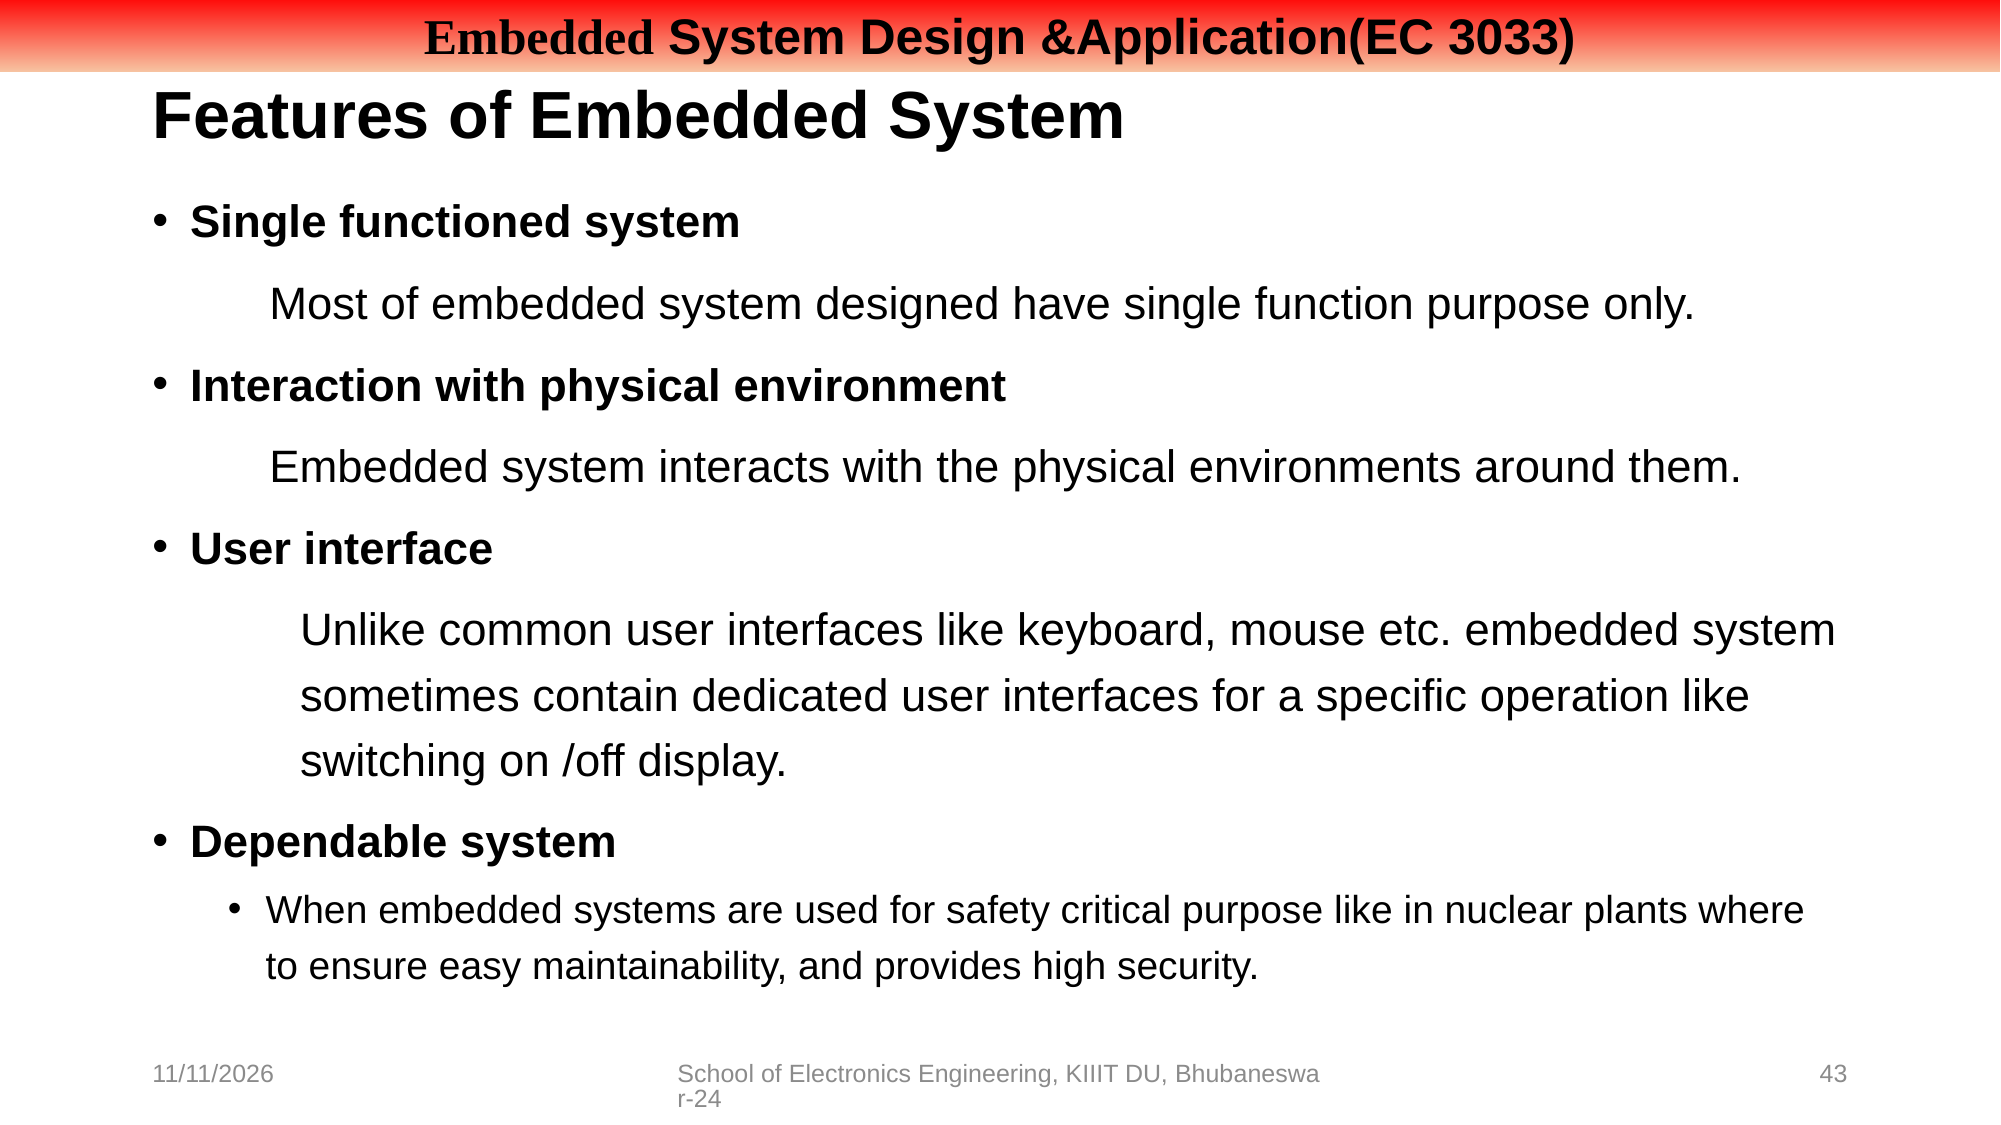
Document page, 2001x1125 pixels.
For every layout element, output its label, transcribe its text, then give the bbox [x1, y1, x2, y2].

slide_number 43 [1412, 1042, 1863, 1103]
title Features of Embedded System [137, 59, 1863, 174]
list Single functioned system Most of embedded system designed have single function purpose only. Interaction with physical environment Embedded system interacts with the physical environments around them. User interface Unlike common user interfaces like keyboard, mouse etc. embedded system sometimes contain dedicated user interfaces for a specific operation like switching on /off display. Dependable system When embedded systems are used for safety critical purpose like in nuclear plants where to ensure easy maintainability, and provides high security. [137, 174, 1863, 1014]
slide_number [137, 1042, 588, 1103]
footer School of Electronics Engineering, KIIIT DU, Bhubaneswar-24 [662, 1042, 1338, 1103]
